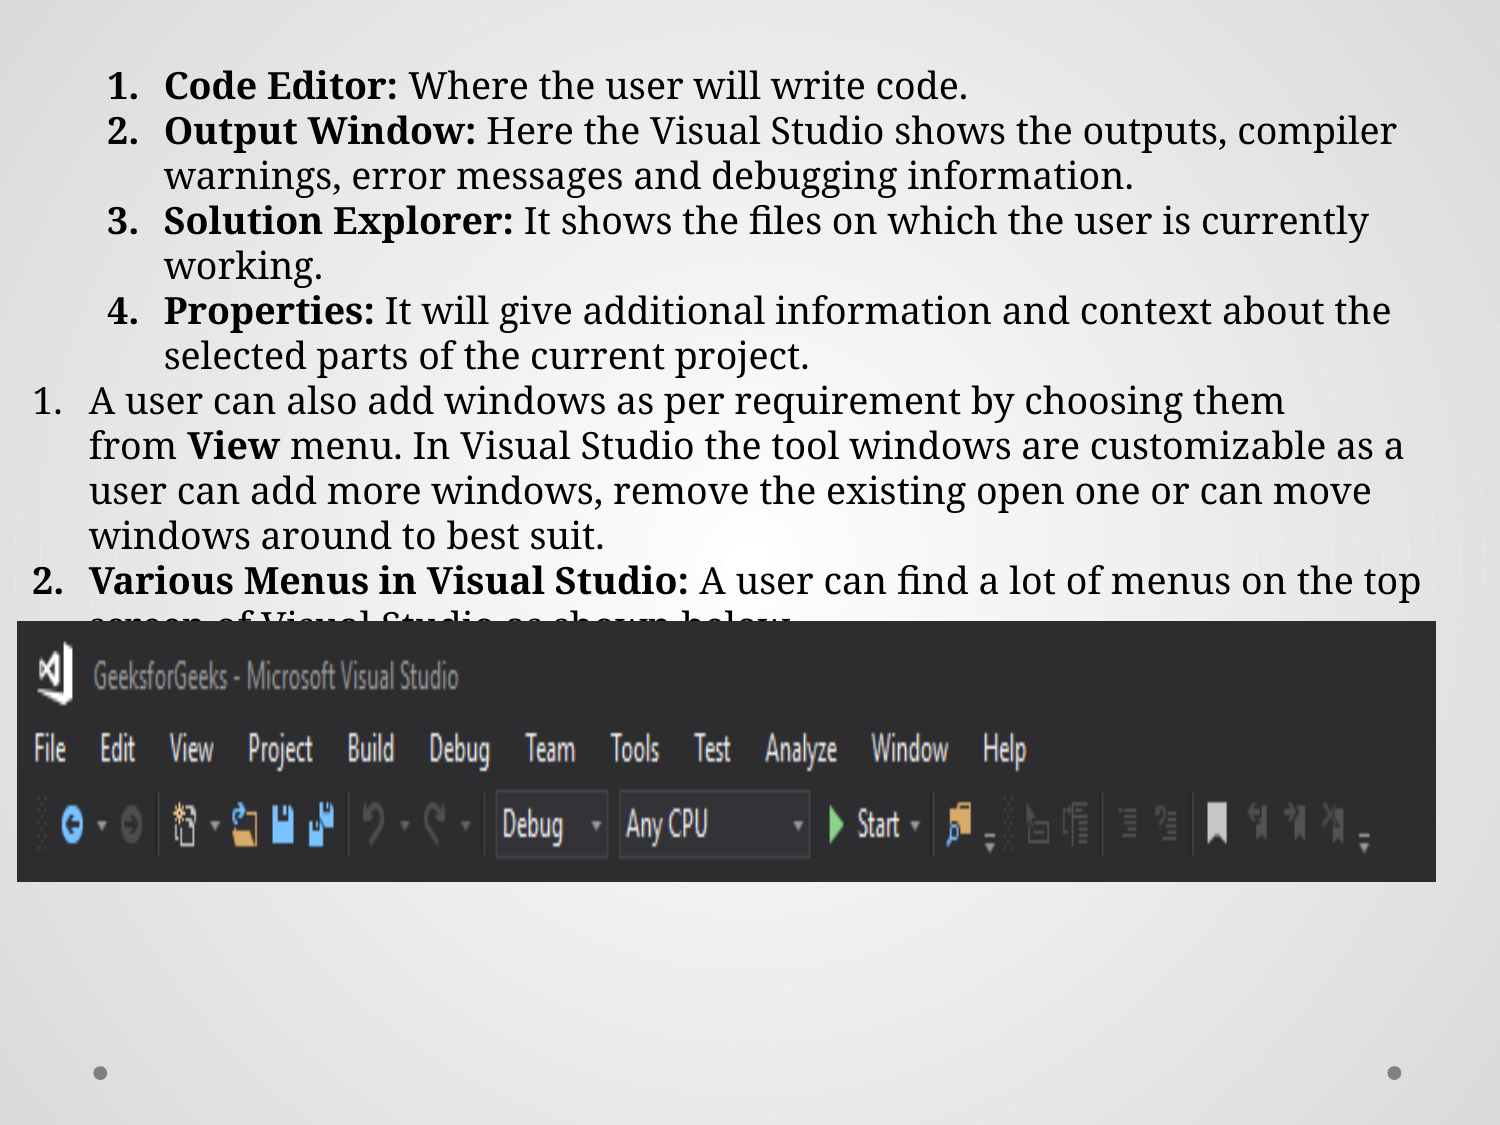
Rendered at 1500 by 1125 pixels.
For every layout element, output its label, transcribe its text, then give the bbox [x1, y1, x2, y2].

text_box Code Editor: Where the user will write code. Output Window: Here the Visual Studio shows the outputs, compiler warnings, error messages and debugging information. Solution Explorer: It shows the files on which the user is currently working. Properties: It will give additional information and context about the selected parts of the current project. A user can also add windows as per requirement by choosing them from View menu. In Visual Studio the tool windows are customizable as a user can add more windows, remove the existing open one or can move windows around to best suit. Various Menus in Visual Studio: A user can find a lot of menus on the top screen of Visual Studio as shown below [17, 55, 1471, 655]
picture [17, 621, 1436, 882]
